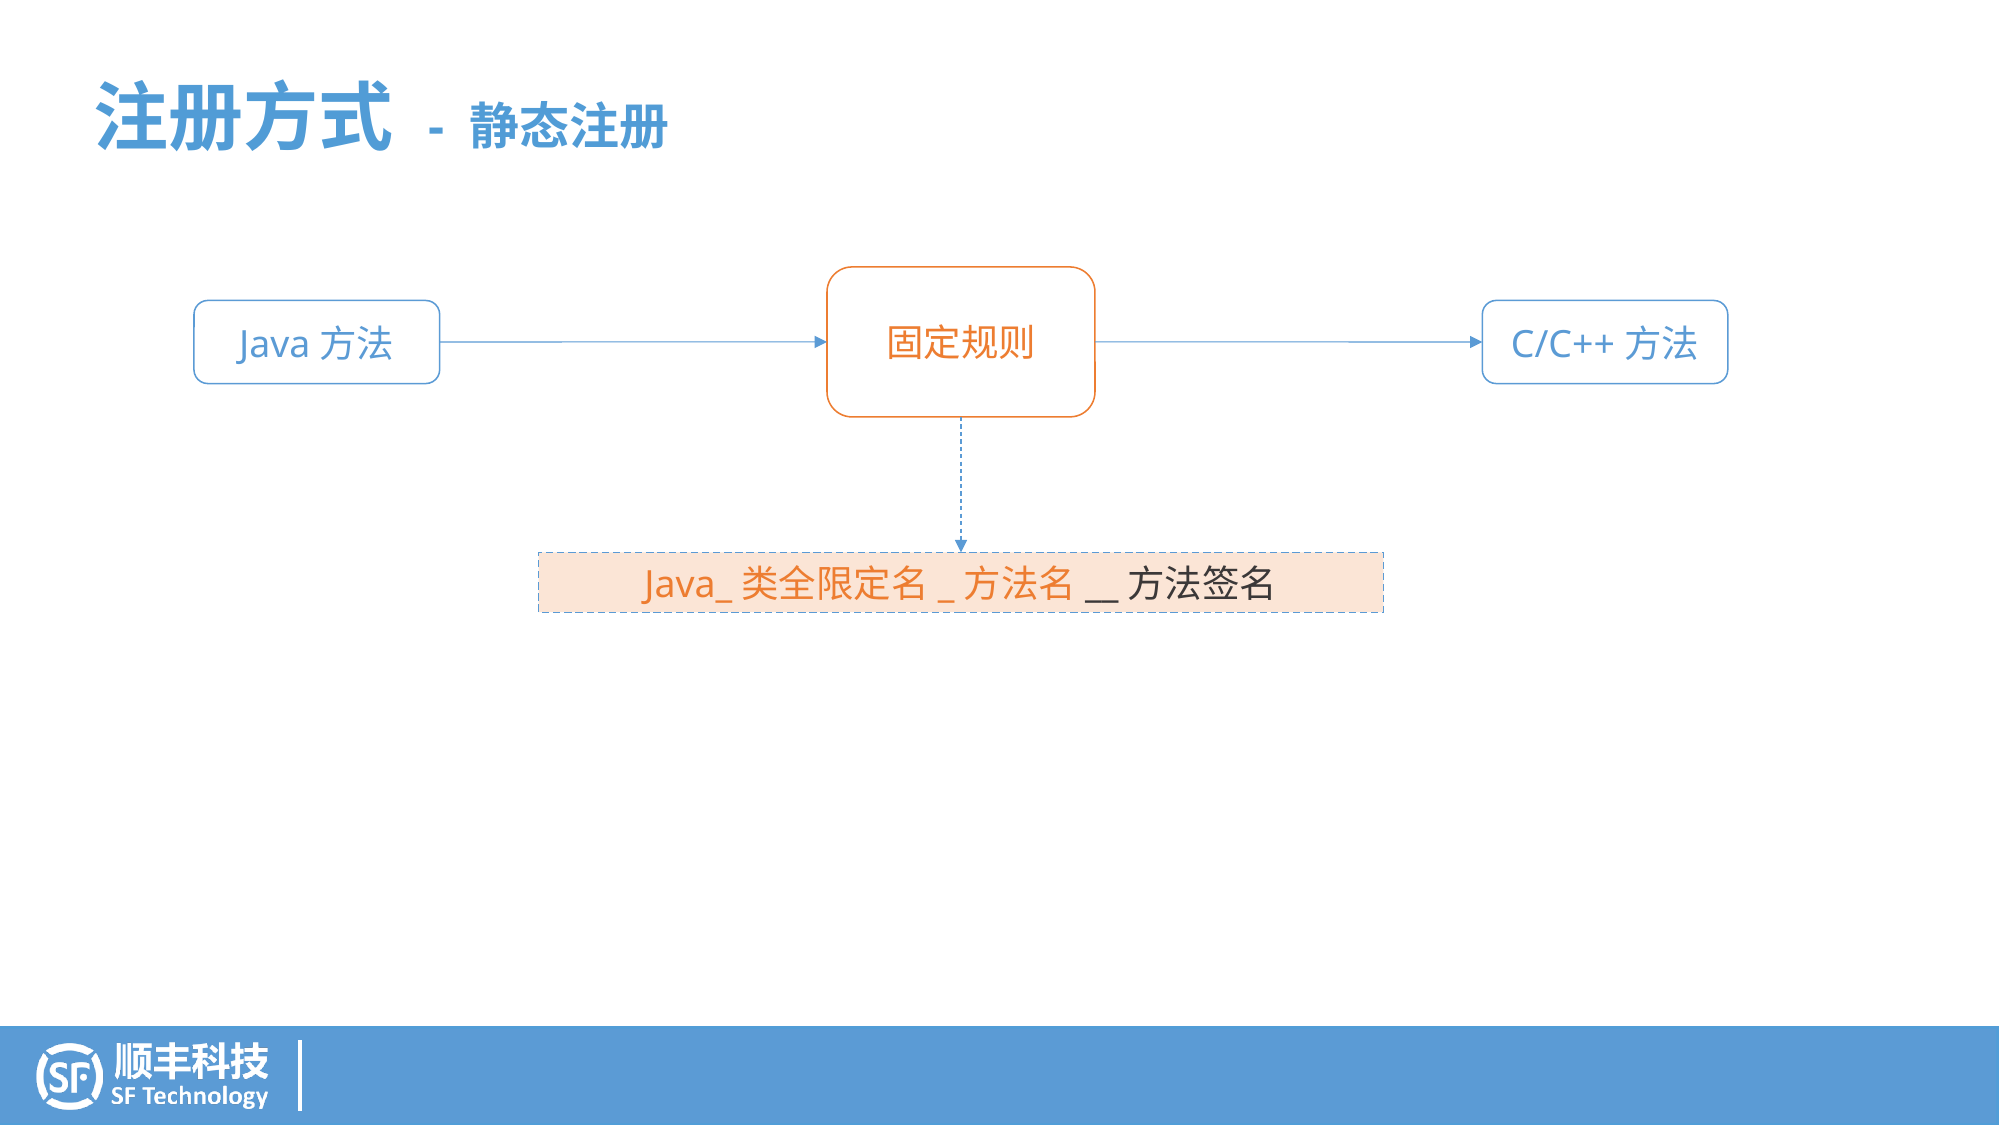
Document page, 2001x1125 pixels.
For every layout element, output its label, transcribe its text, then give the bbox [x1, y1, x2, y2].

picture [34, 1025, 292, 1125]
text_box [193, 266, 1728, 613]
text_box 注册方式 - 静态注册 [79, 61, 880, 168]
